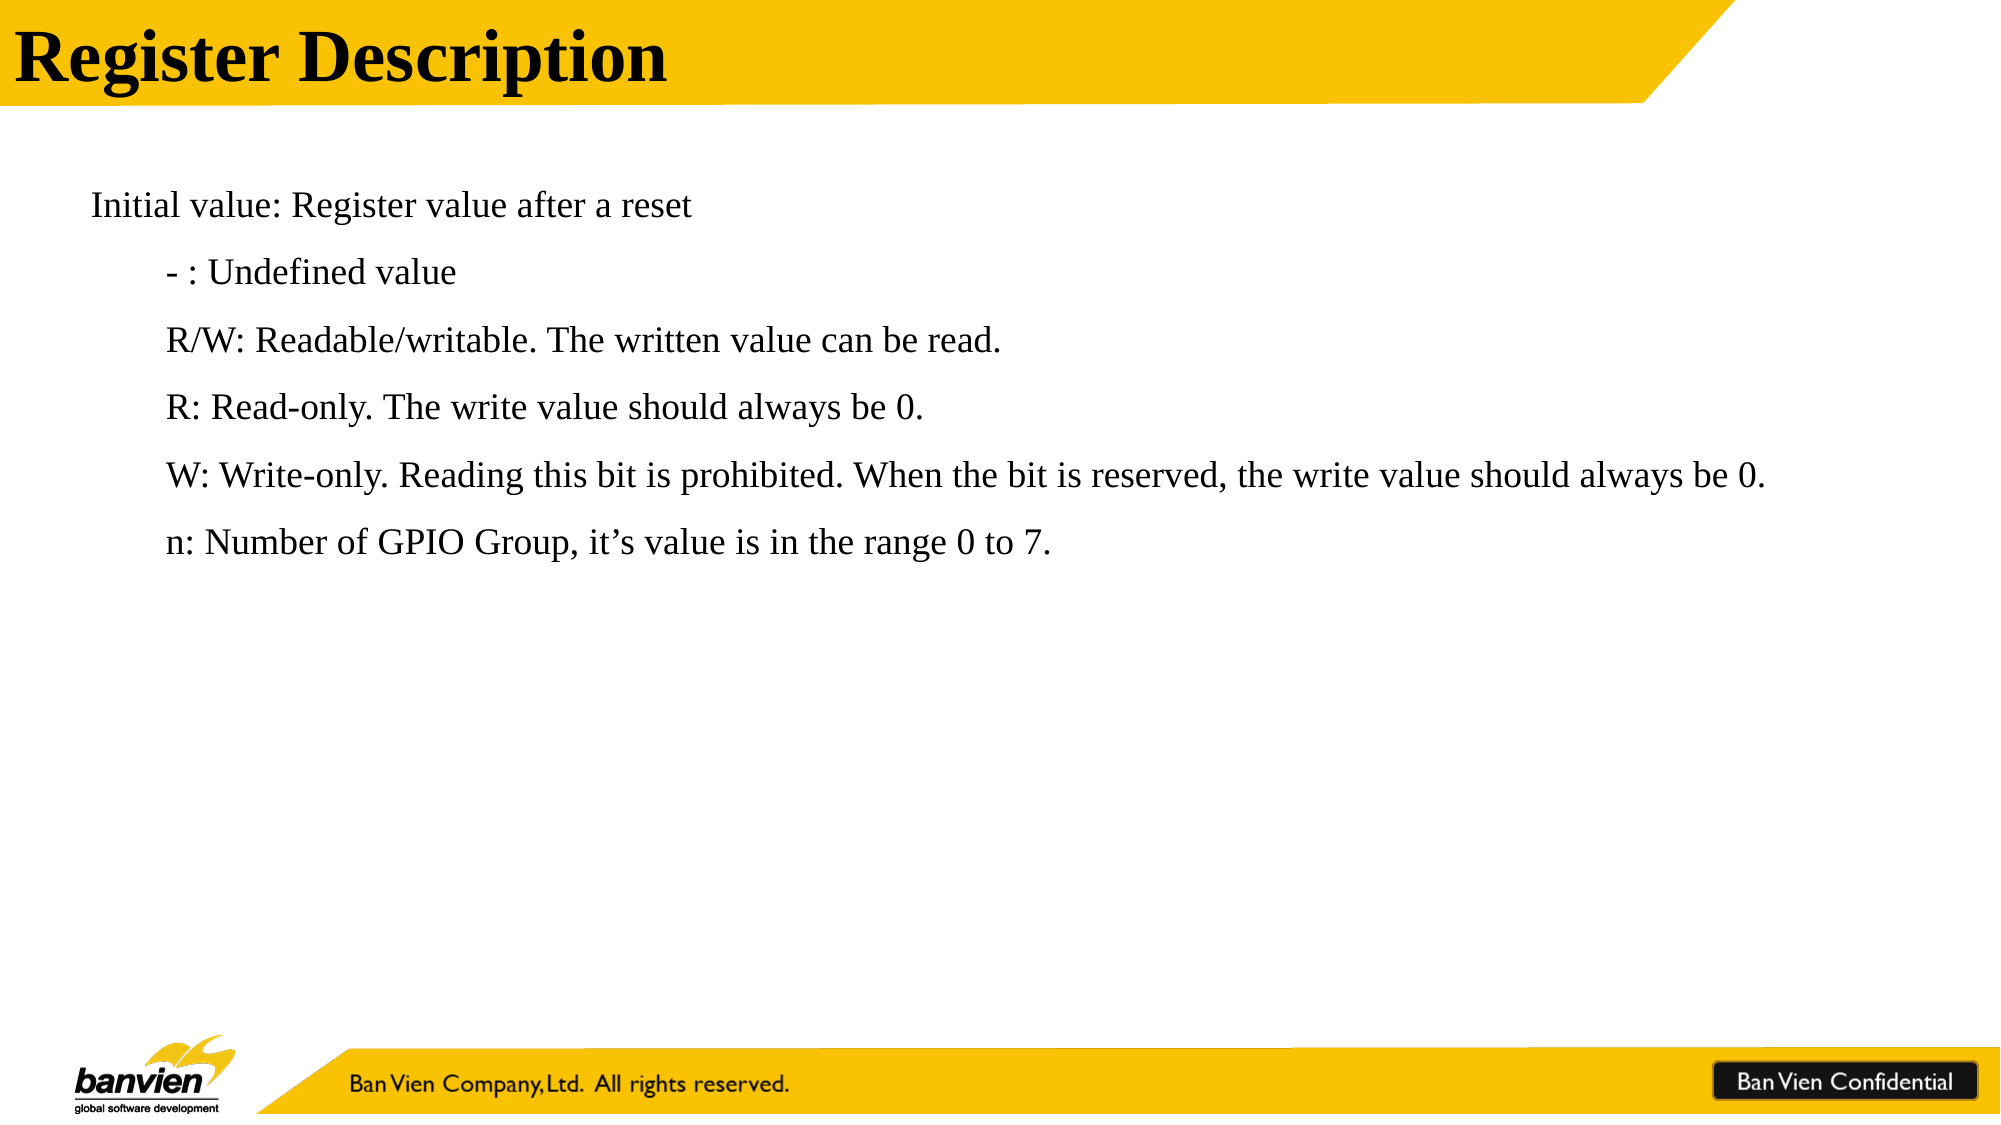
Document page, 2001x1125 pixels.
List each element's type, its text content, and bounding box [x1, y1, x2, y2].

title Initial value: Register value after a reset - : Undefined value R/W: Readable/writable. The written value can be read. R: Read-only. The write value should always be 0. W: Write-only. Reading this bit is prohibited. When the bit is reserved, the write value should always be 0. n: Number of GPIO Group, it’s value is in the range 0 to 7. [75, 169, 1870, 570]
picture [75, 1035, 2000, 1114]
text_box Register Description [0, 0, 1582, 104]
